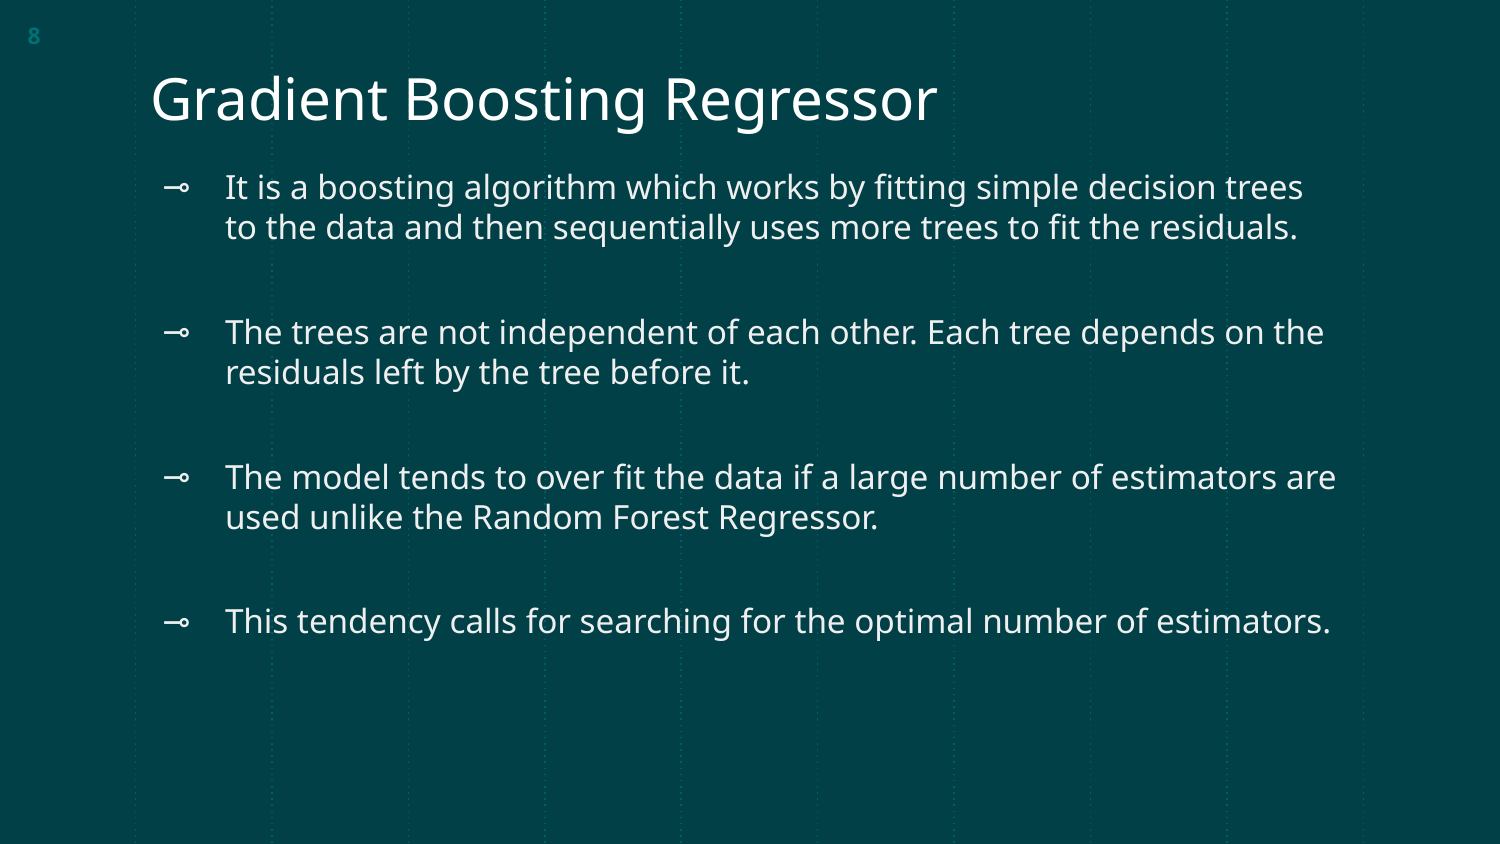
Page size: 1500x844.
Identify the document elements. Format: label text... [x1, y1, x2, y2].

text_box Gradient Boosting Regressor [134, 30, 983, 147]
list It is a boosting algorithm which works by fitting simple decision trees to the data and then sequentially uses more trees to fit the residuals. The trees are not independent of each other. Each tree depends on the residuals left by the tree before it. The model tends to over fit the data if a large number of estimators are used unlike the Random Forest Regressor. This tendency calls for searching for the optimal number of estimators. [135, 151, 1361, 717]
slide_number 8 [12, 6, 103, 66]
